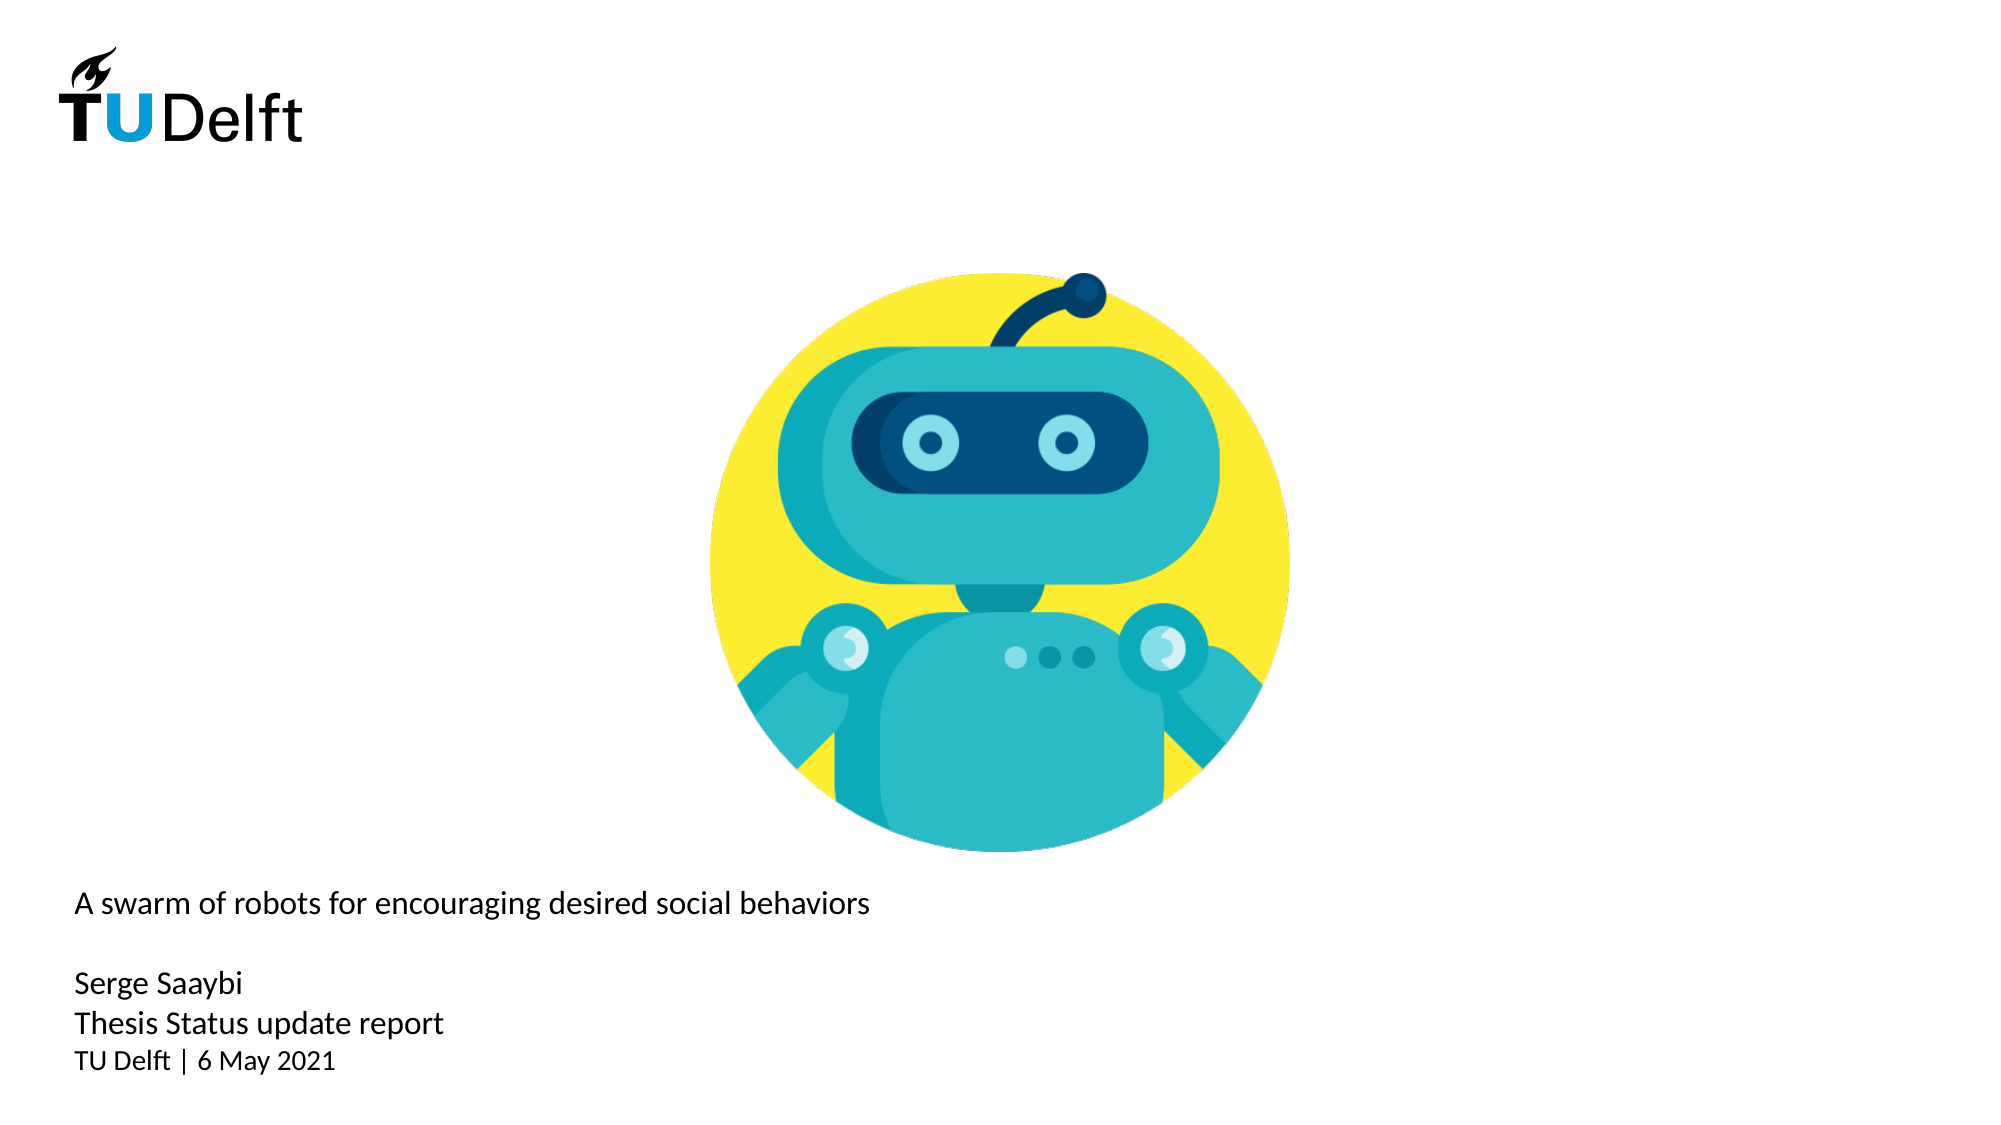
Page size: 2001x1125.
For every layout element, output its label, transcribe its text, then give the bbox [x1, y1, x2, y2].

text_box A swarm of robots for encouraging desired social behaviors Serge Saaybi Thesis Status update report TU Delft | 6 May 2021 [59, 873, 1683, 1084]
picture [59, 23, 302, 142]
picture [710, 273, 1290, 852]
